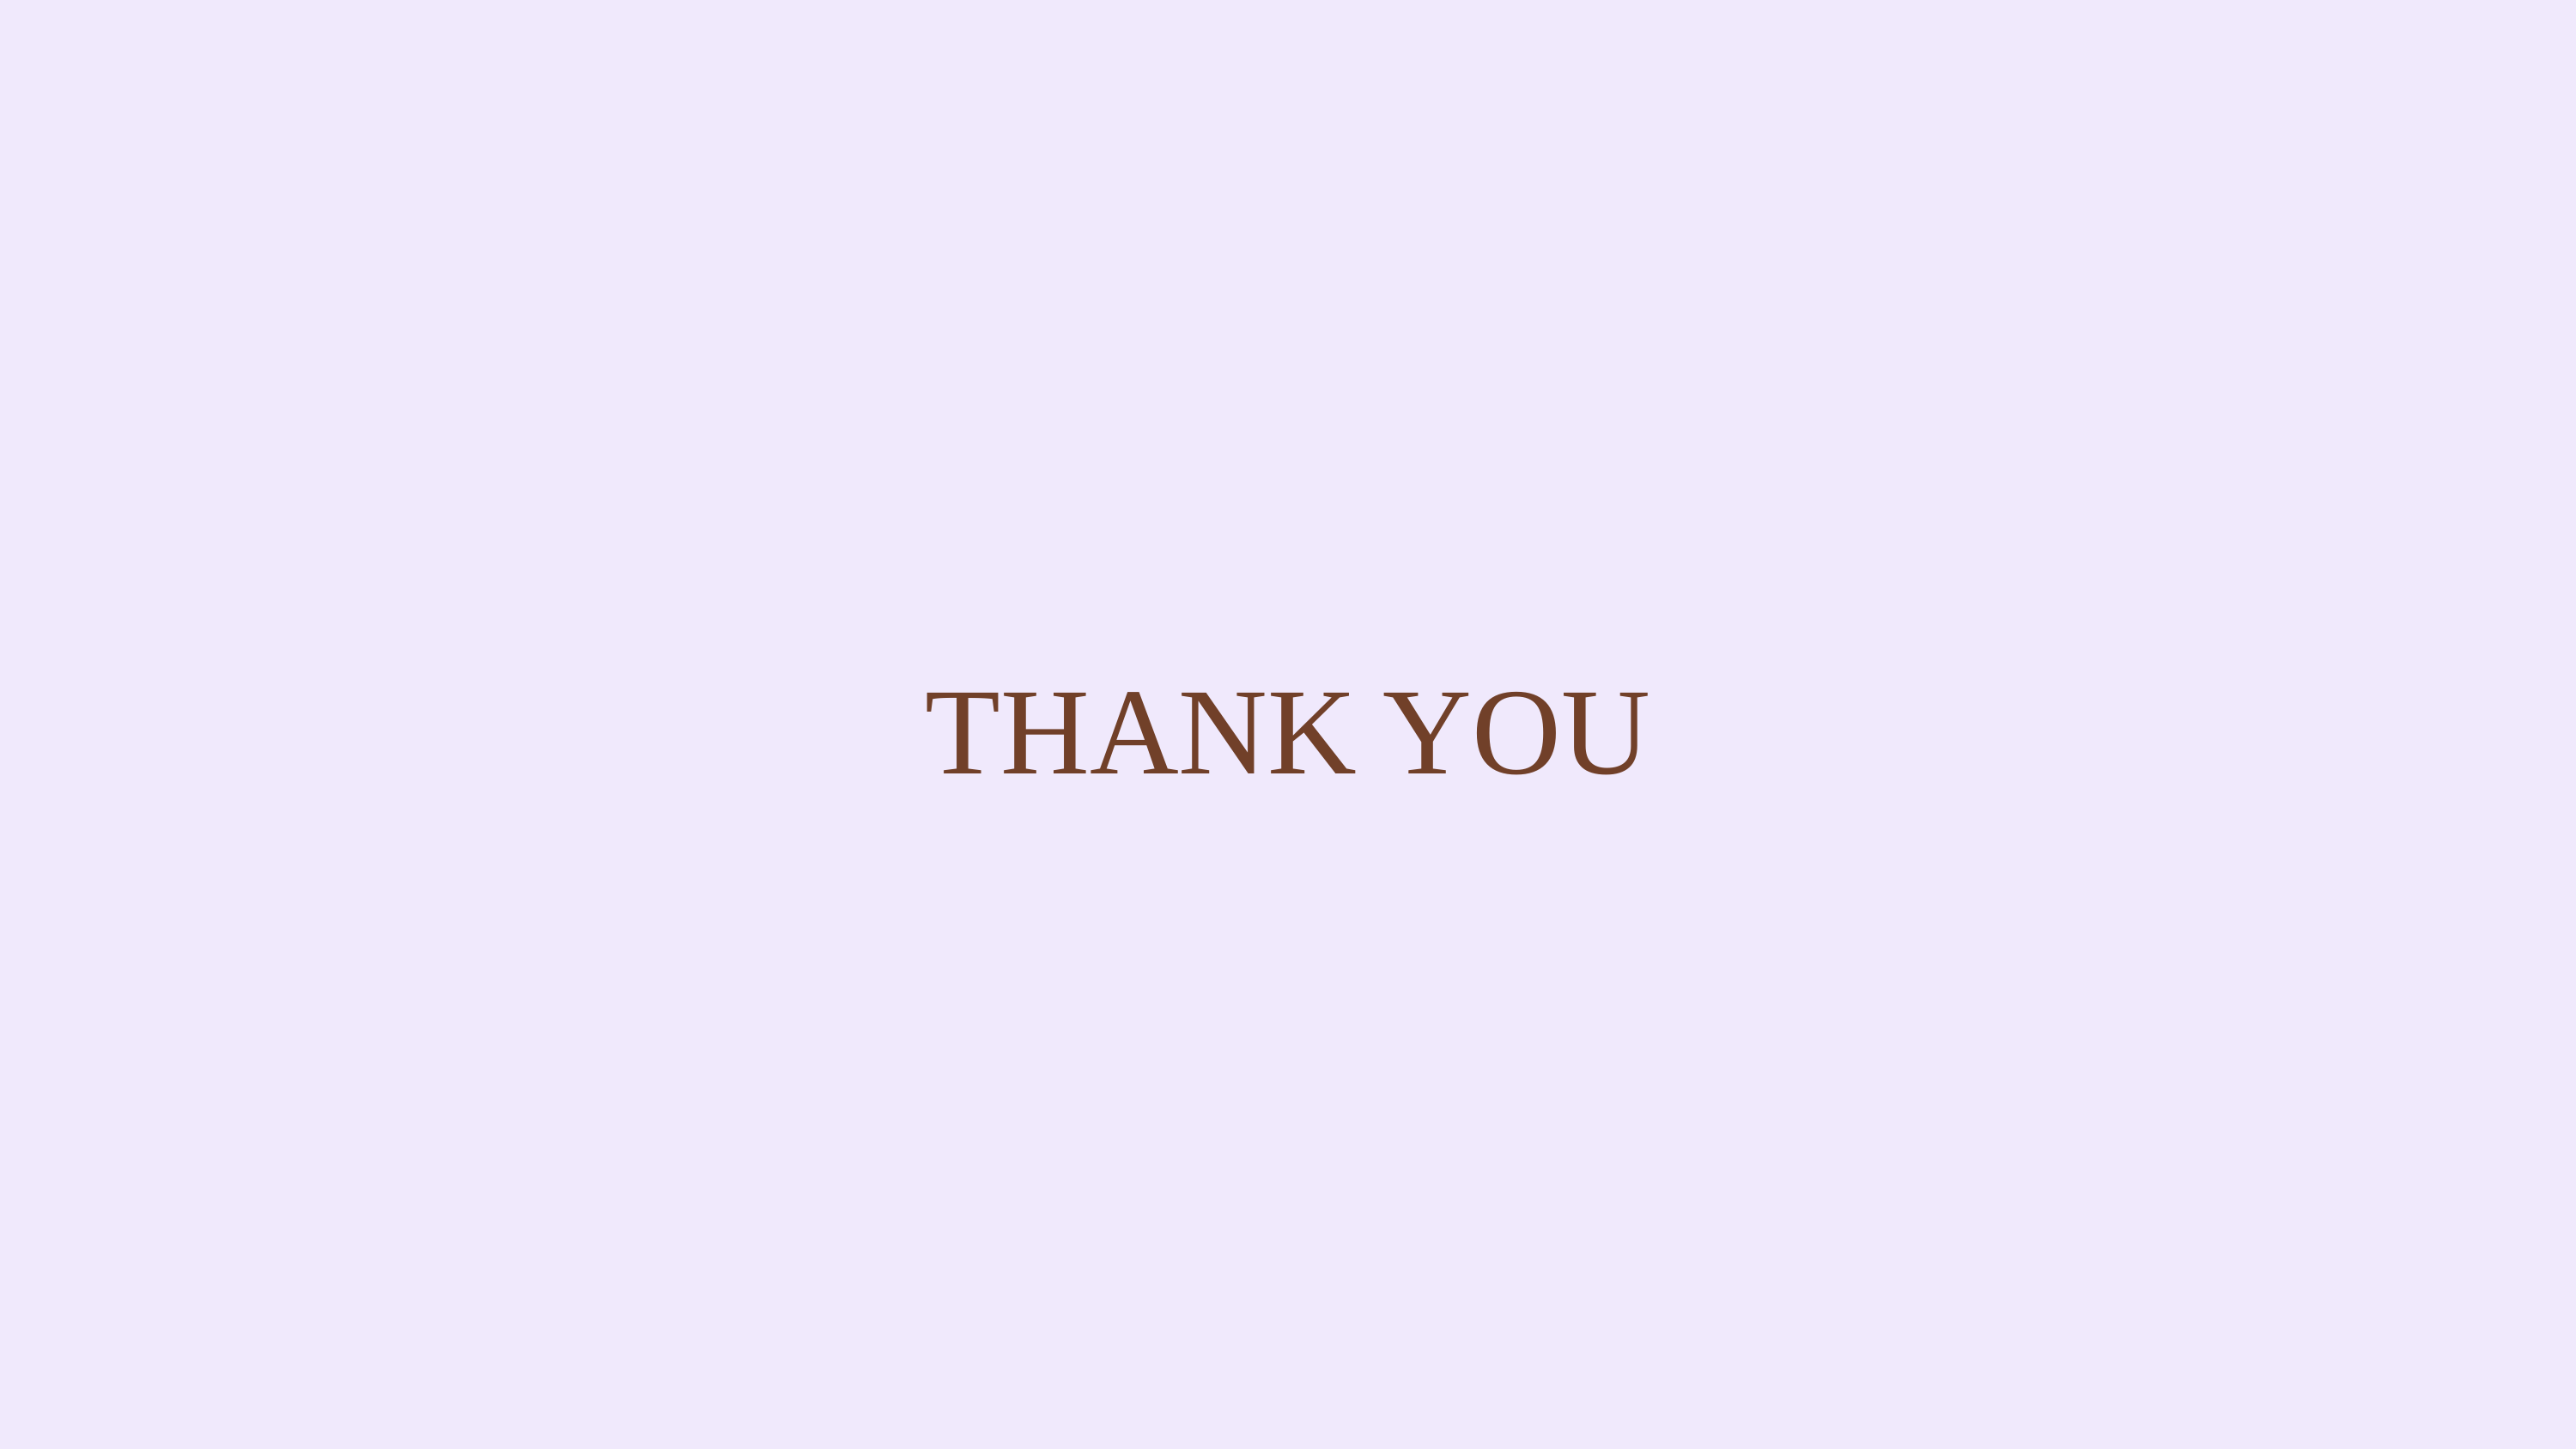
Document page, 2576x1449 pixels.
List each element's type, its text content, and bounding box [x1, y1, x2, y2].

text_box THANK YOU [0, 0, 2576, 1449]
